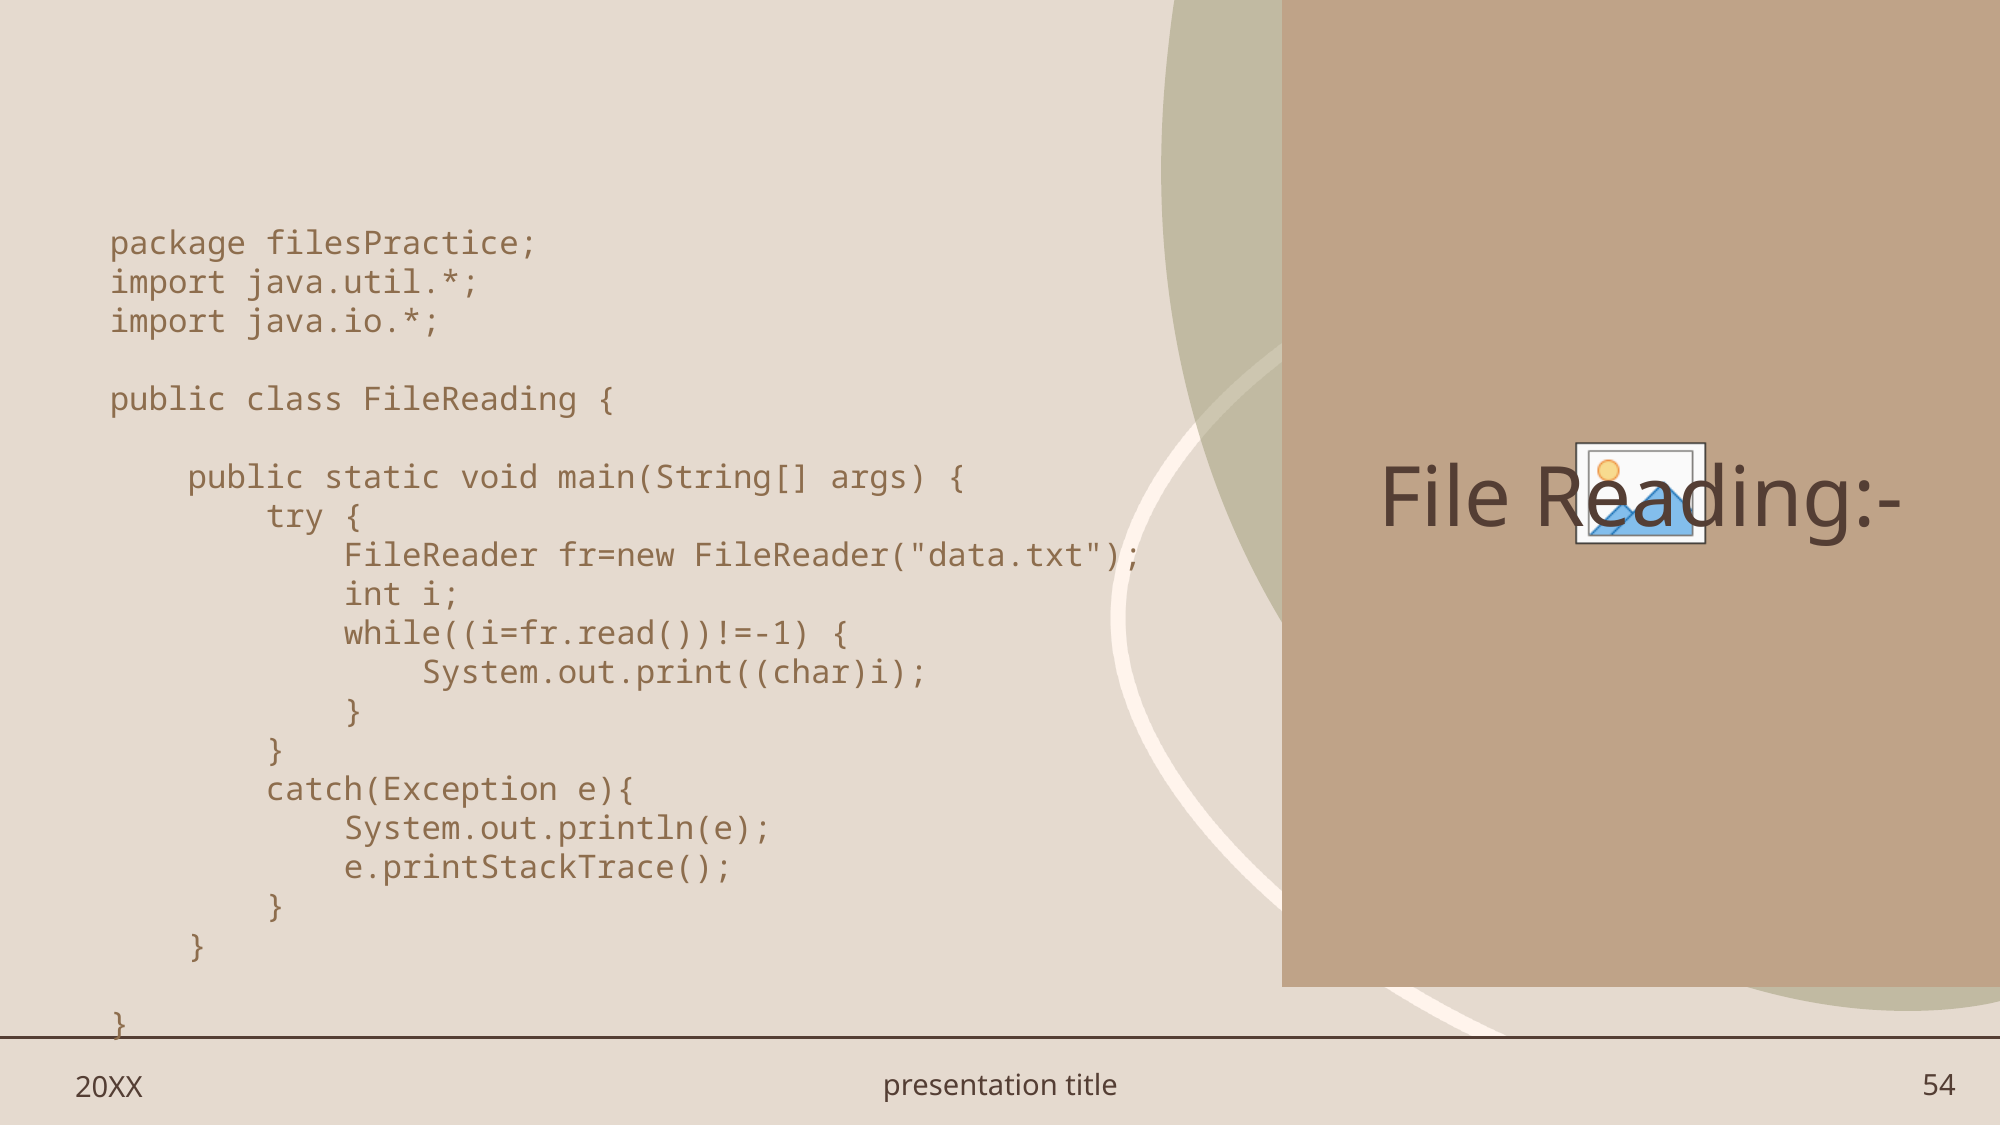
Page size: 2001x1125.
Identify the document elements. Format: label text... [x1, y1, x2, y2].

slide_number 20XX [60, 1060, 222, 1112]
slide_number 54 [1808, 1060, 1971, 1112]
list package filesPractice; import java.util.*; import java.io.*; public class FileReading { public static void main(String[] args) { try { FileReader fr=new FileReader("data.txt"); int i; while((i=fr.read())!=-1) { System.out.print((char)i); } } catch(Exception e){ System.out.println(e); e.printStackTrace(); } } } [94, 214, 1403, 1125]
picture [1282, 0, 2000, 1036]
footer presentation title [718, 1060, 1283, 1112]
